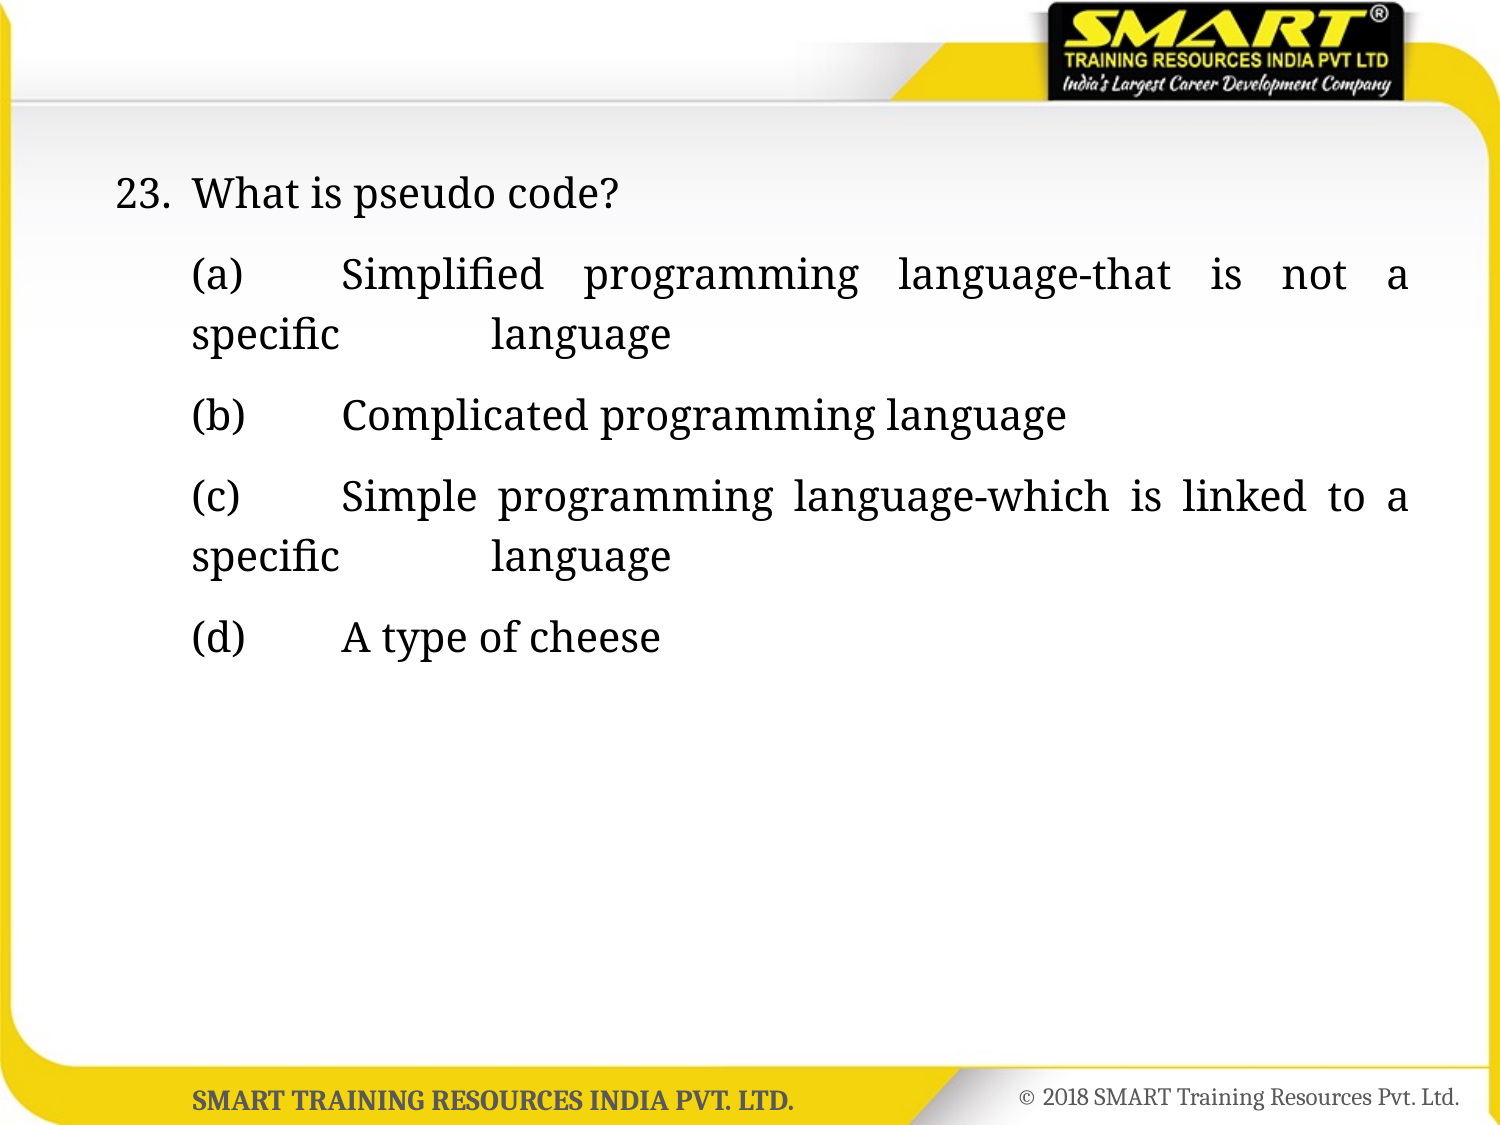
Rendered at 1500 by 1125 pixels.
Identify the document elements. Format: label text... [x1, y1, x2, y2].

picture [0, 0, 1500, 1125]
text_box 23. What is pseudo code? (a) Simplified programming language-that is not a specific language (b) Complicated programming language (c) Simple programming language-which is linked to a specific language (d) A type of cheese [99, 149, 1425, 668]
